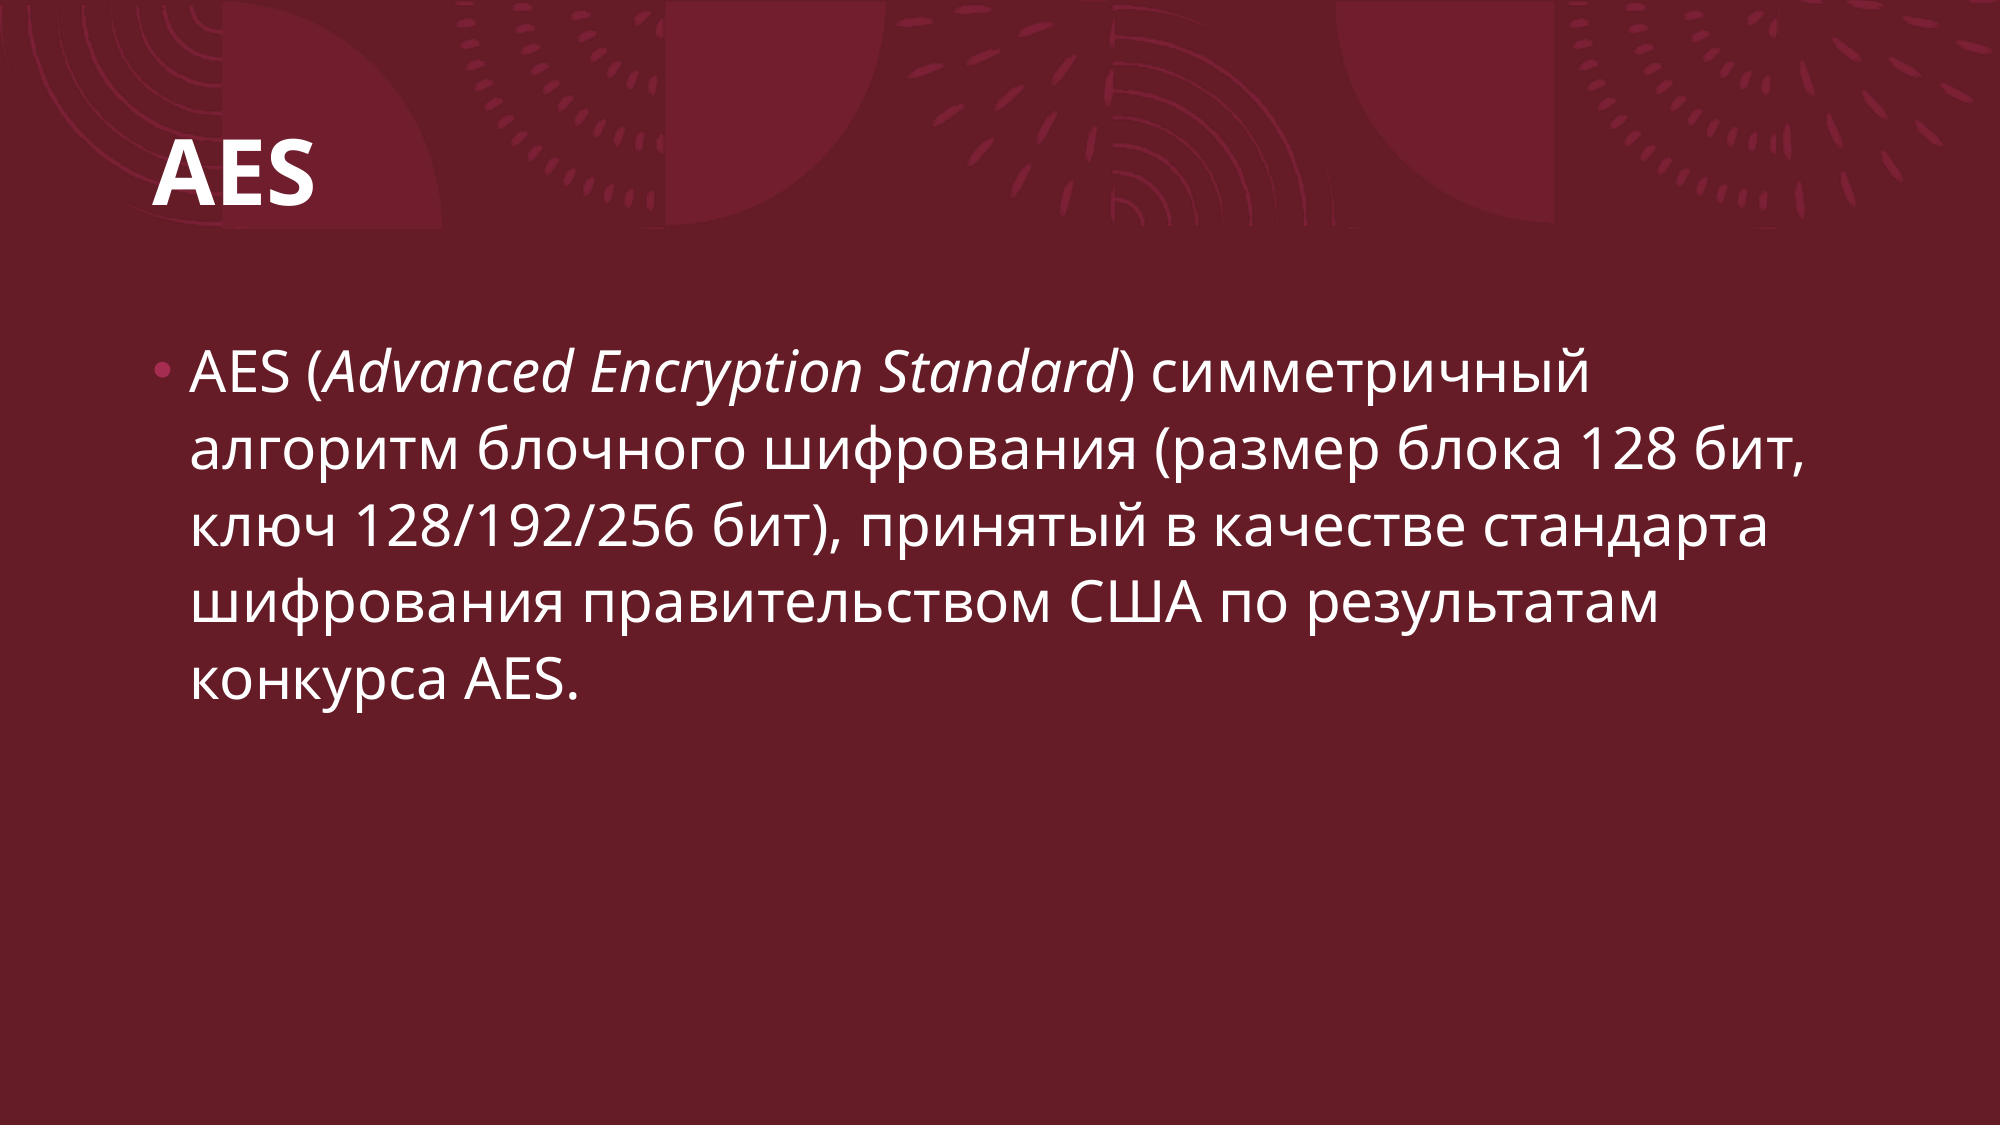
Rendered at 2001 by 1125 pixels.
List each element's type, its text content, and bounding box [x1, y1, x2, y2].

list AES (Advanced Encryption Standard) симметричный алгоритм блочного шифрования (размер блока 128 бит, ключ 128/192/256 бит), принятый в качестве стандарта шифрования правительством США по результатам конкурса AES. [137, 319, 1863, 1009]
title AES [137, 60, 1863, 278]
